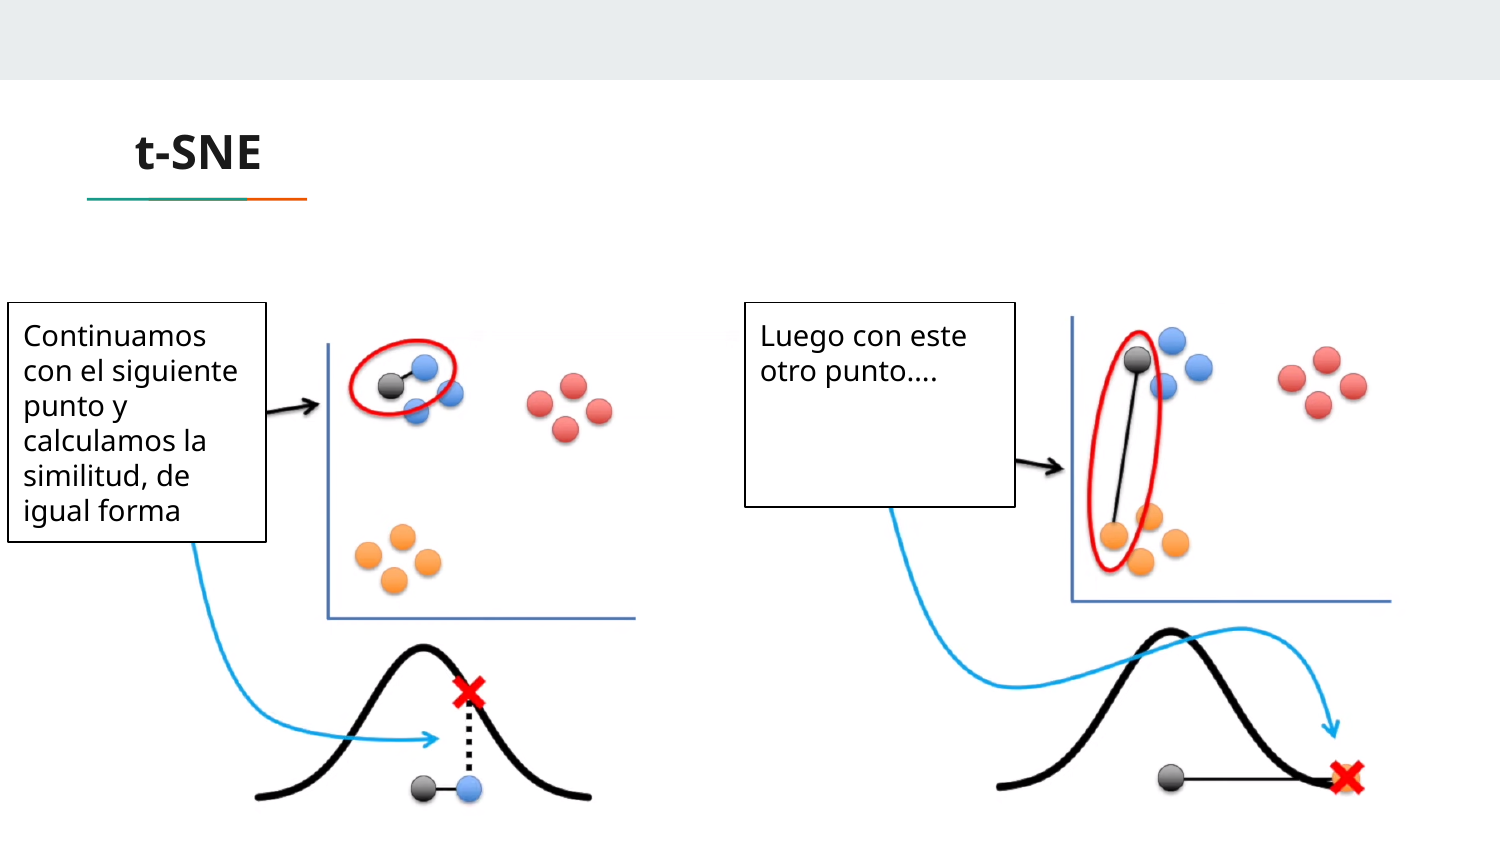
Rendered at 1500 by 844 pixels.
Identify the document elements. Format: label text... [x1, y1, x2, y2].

text_box Continuamos con el siguiente punto y calculamos la similitud, de igual forma [8, 302, 267, 543]
title t-SNE [119, 106, 1381, 195]
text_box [744, 302, 1478, 831]
picture [34, 329, 740, 824]
